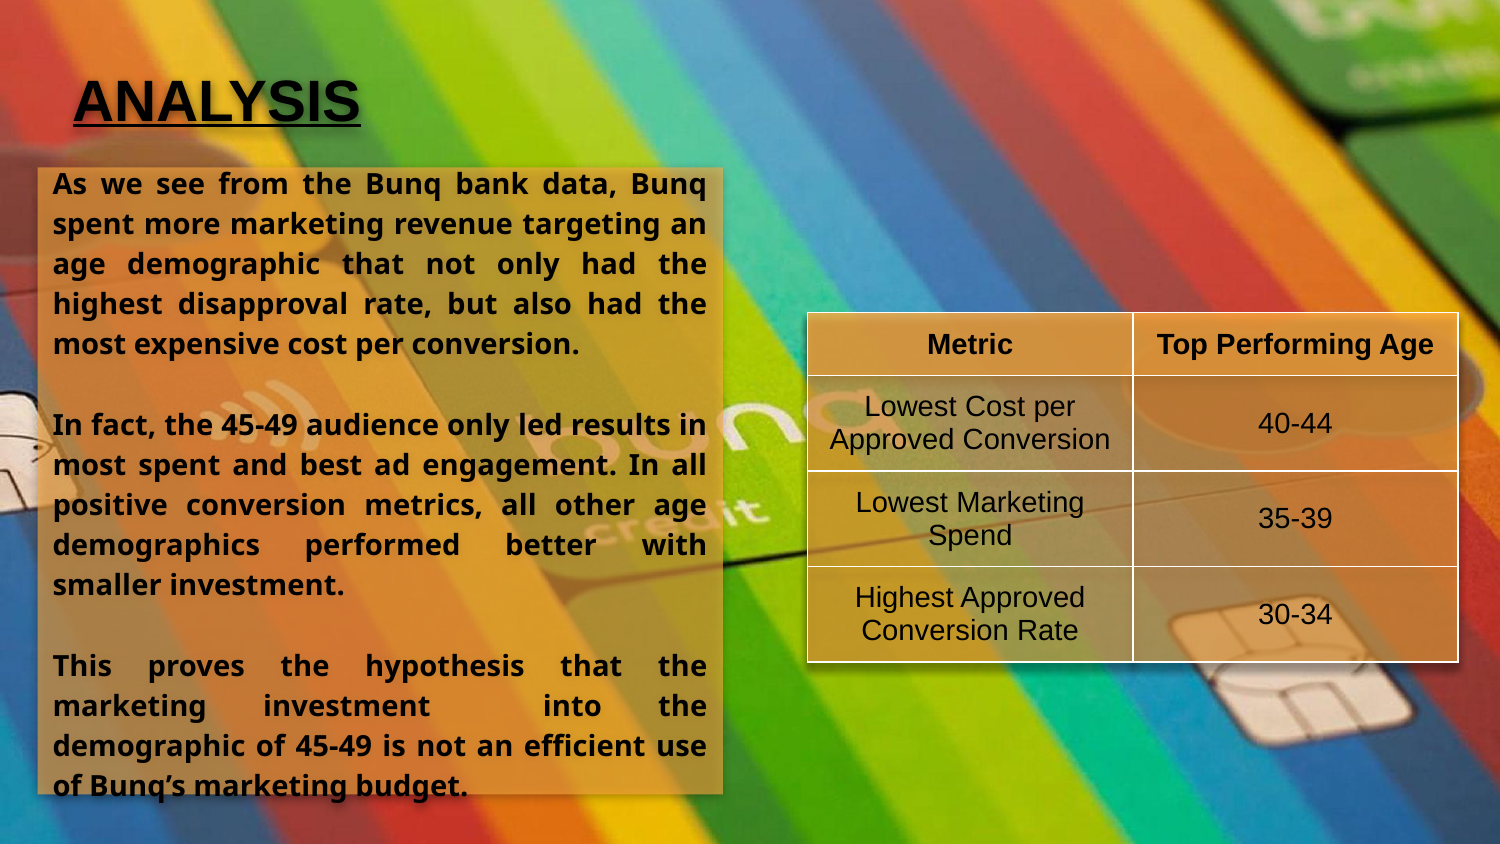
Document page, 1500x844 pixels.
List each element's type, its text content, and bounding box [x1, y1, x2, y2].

table_cell Lowest Marketing Spend [808, 472, 1132, 566]
table_cell Highest Approved Conversion Rate [808, 567, 1132, 661]
table_cell 35-39 [1134, 472, 1457, 566]
text_box As we see from the Bunq bank data, Bunq spent more marketing revenue targeting an age demographic that not only had the highest disapproval rate, but also had the most expensive cost per conversion. In fact, the 45-49 audience only led results in most spent and best ad engagement. In all positive conversion metrics, all other age demographics performed better with smaller investment. This proves the hypothesis that the marketing investment into the demographic of 45-49 is not an efficient use of Bunq’s marketing budget. [37, 167, 723, 795]
table_header Top Performing Age [1134, 313, 1457, 375]
picture [0, 0, 1500, 844]
table_cell 40-44 [1134, 376, 1457, 470]
table_header Metric [808, 313, 1132, 375]
table_cell 30-34 [1134, 567, 1457, 661]
title ANALYSIS [57, 27, 1371, 168]
table_cell Lowest Cost per Approved Conversion [808, 376, 1132, 470]
